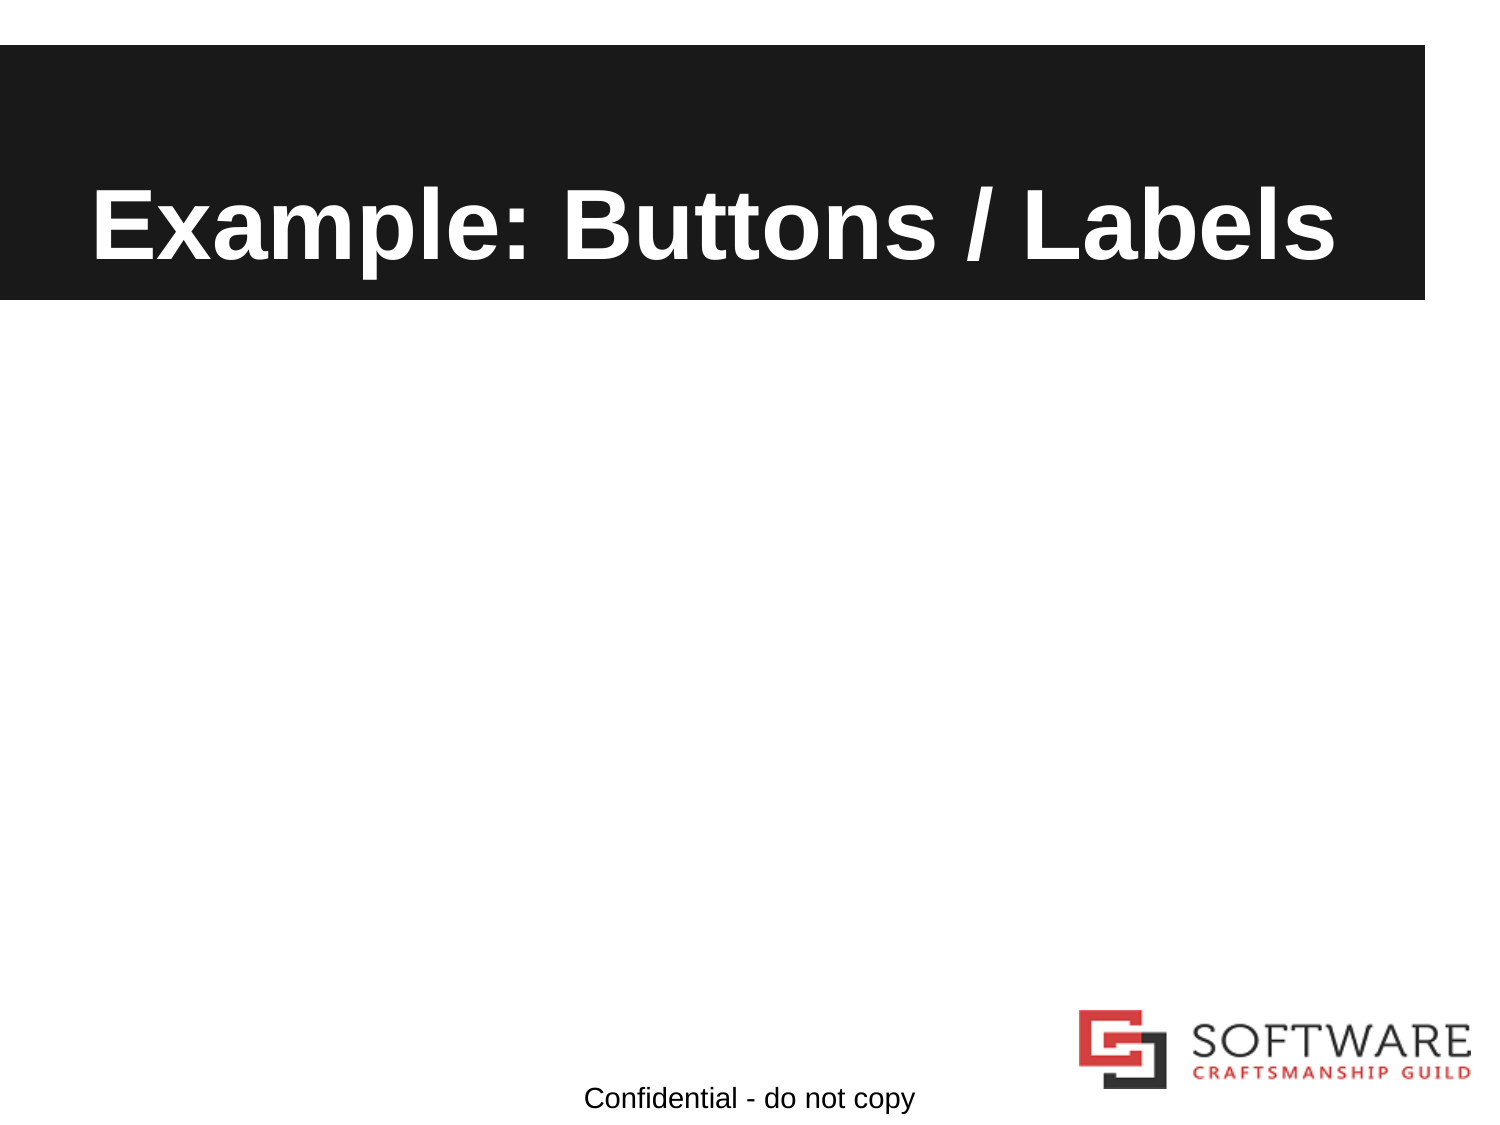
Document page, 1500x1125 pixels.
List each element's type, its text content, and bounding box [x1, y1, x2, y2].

title Example: Buttons / Labels [75, 45, 1425, 295]
text_box Confidential - do not copy [535, 1064, 965, 1112]
picture [1079, 1010, 1471, 1090]
